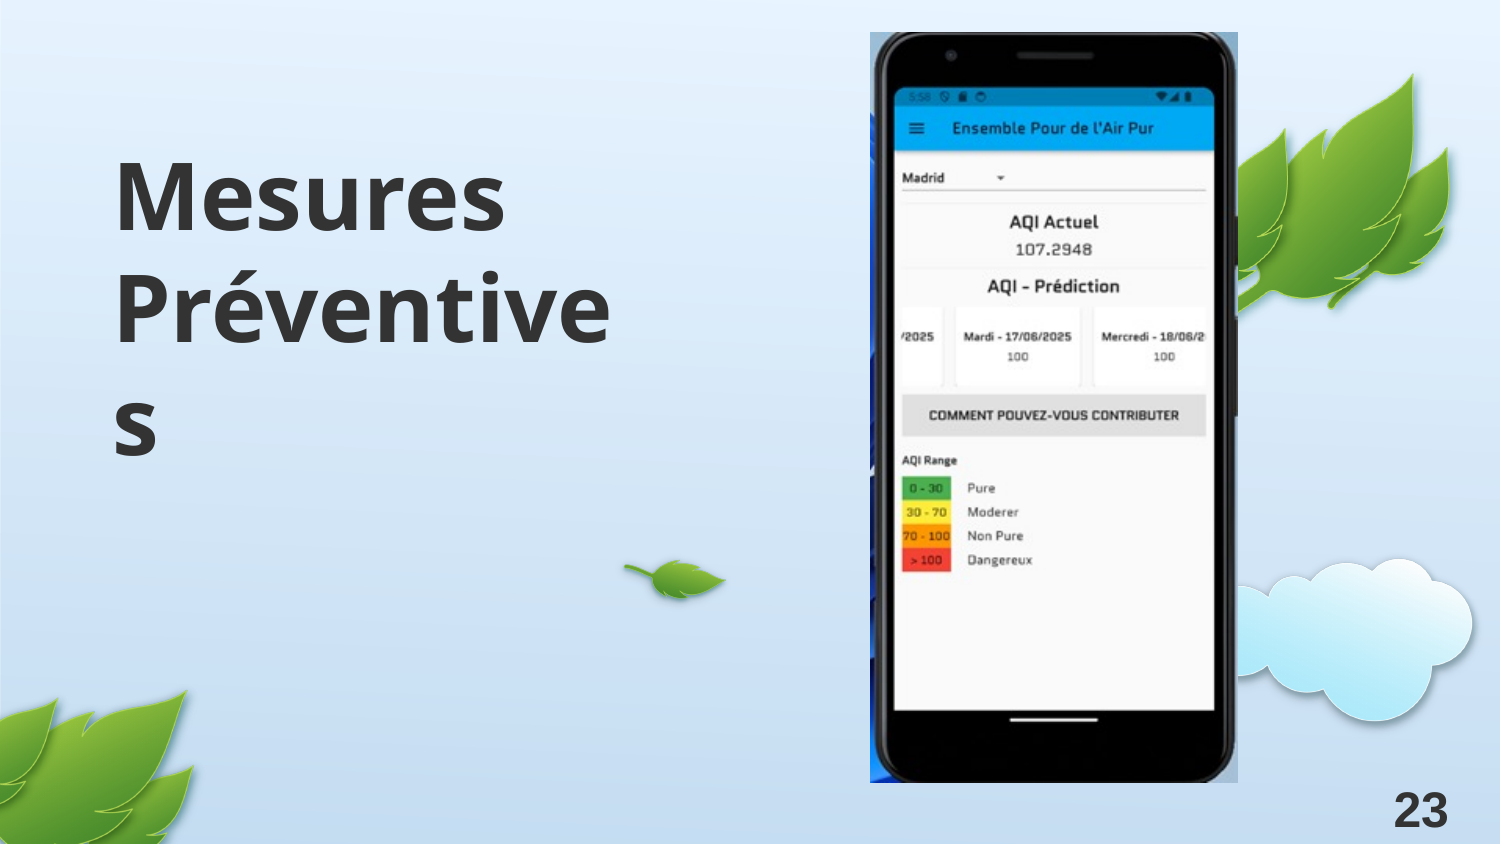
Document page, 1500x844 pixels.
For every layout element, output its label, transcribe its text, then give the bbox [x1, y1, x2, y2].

text_box 23 [1373, 769, 1470, 844]
picture [0, 0, 1500, 844]
title Mesures Préventives [97, 251, 668, 489]
